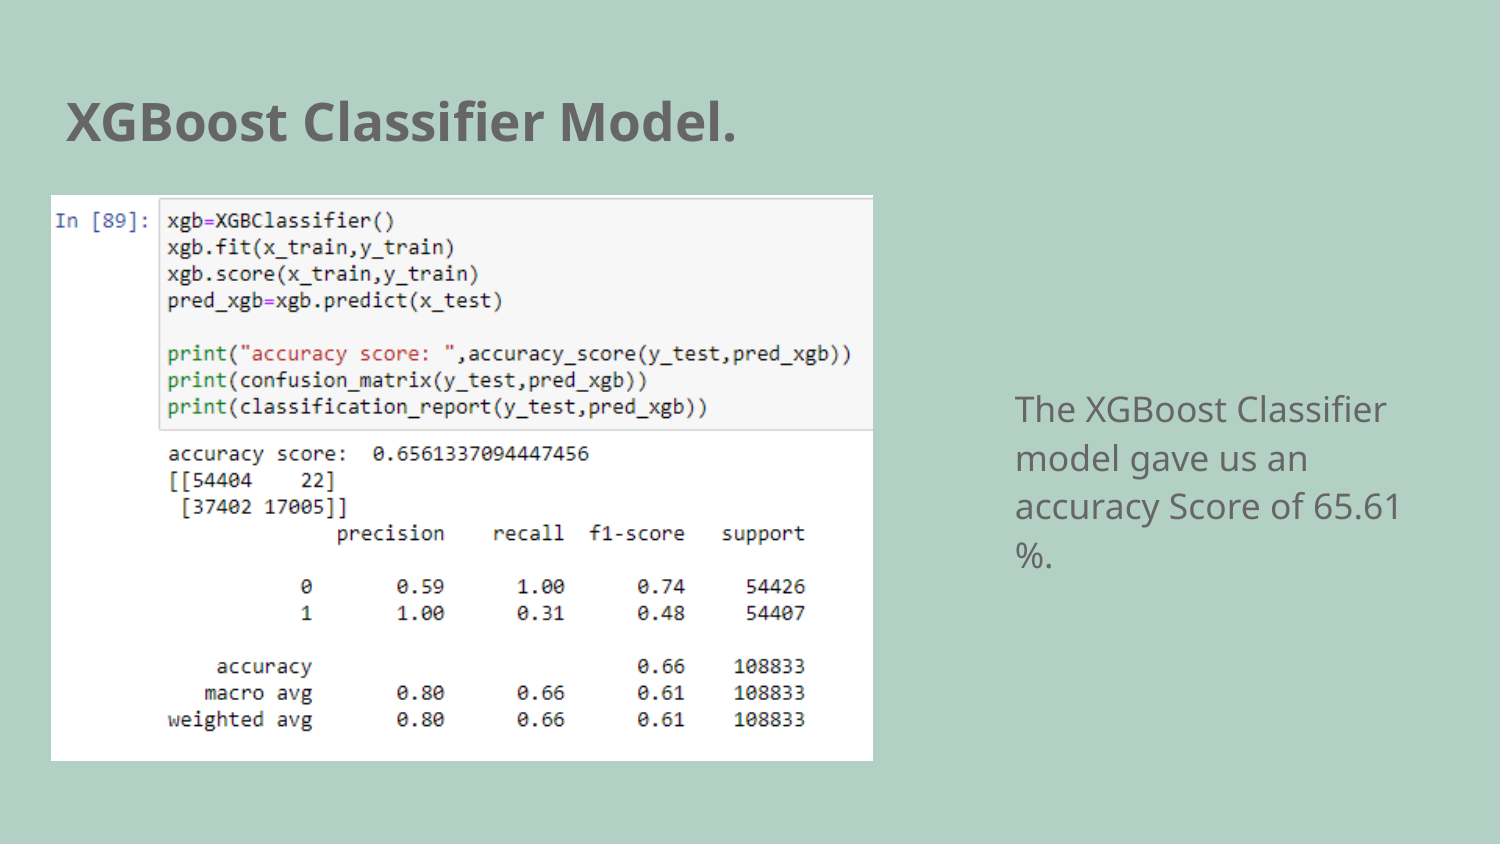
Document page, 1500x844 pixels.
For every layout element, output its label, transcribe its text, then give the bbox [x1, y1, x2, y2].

picture [50, 195, 874, 762]
title XGBoost Classifier Model. [51, 72, 1449, 167]
list The XGBoost Classifier model gave us an accuracy Score of 65.61 %. [999, 197, 1449, 759]
